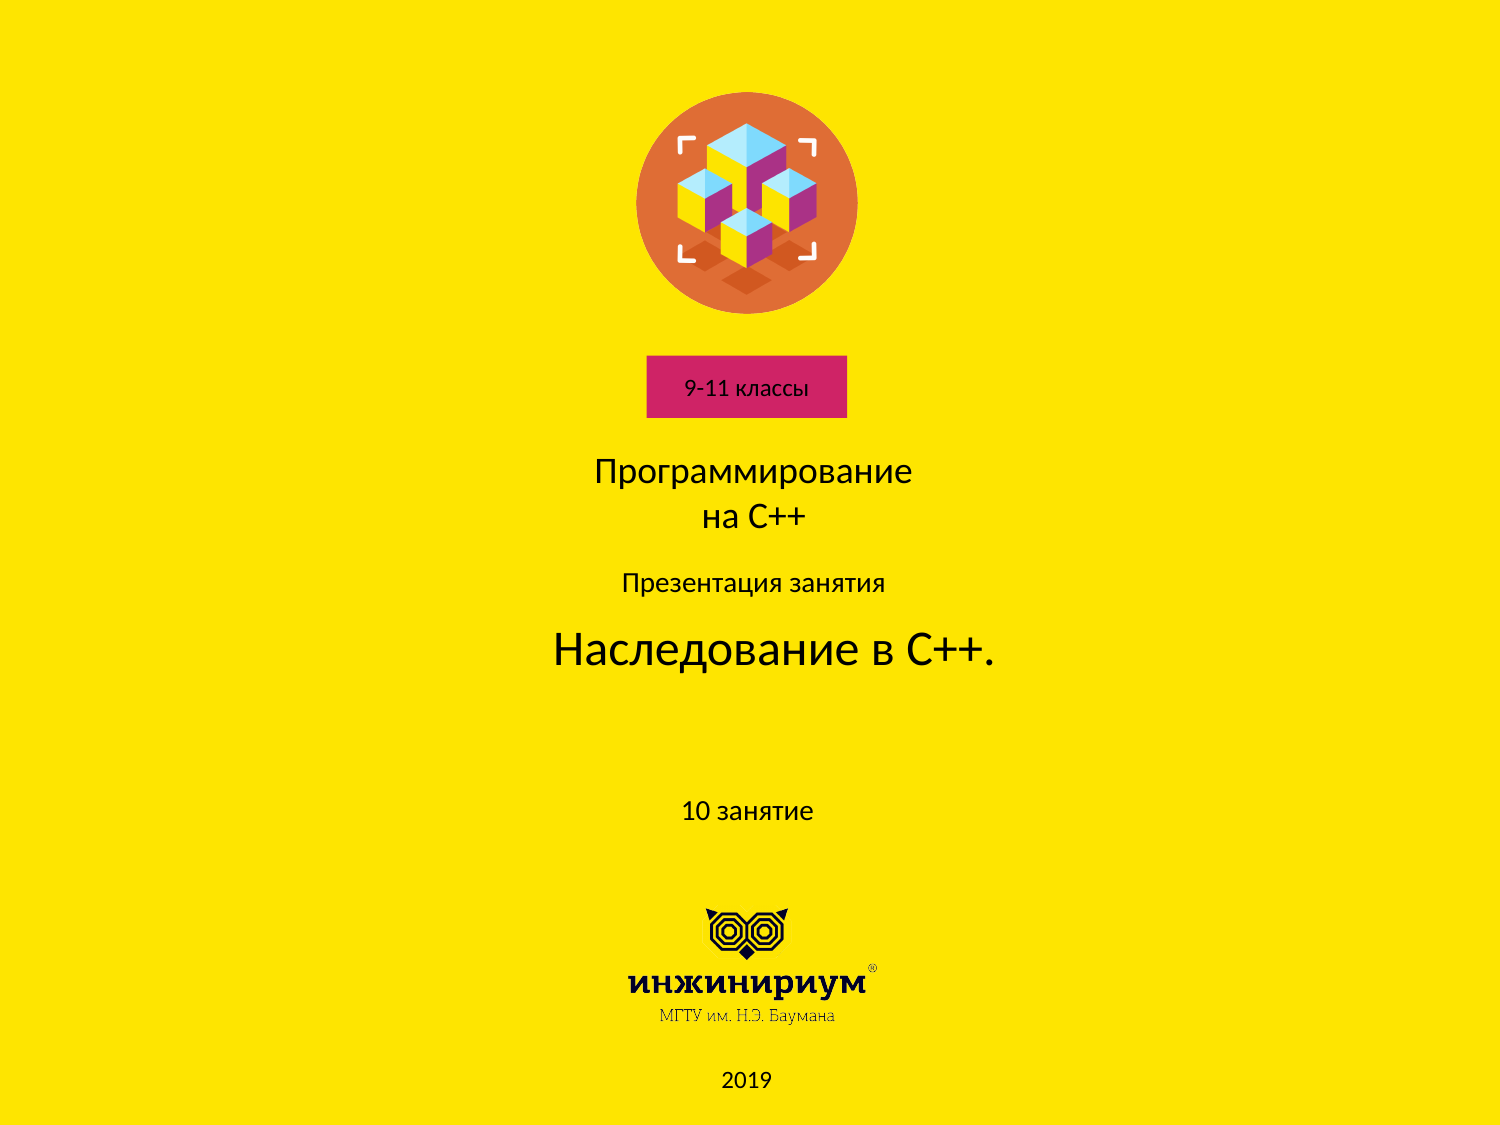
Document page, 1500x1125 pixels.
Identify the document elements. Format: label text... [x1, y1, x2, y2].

text_box Наследование в С++. [181, 608, 1368, 750]
picture [636, 92, 858, 314]
text_box Презентация занятия [540, 556, 967, 607]
text_box 9-11 классы [646, 355, 848, 418]
text_box Программирование на C++ [562, 438, 945, 544]
picture [627, 905, 877, 1025]
text_box 10 занятие [556, 783, 939, 834]
text_box 2019 [646, 1058, 848, 1099]
